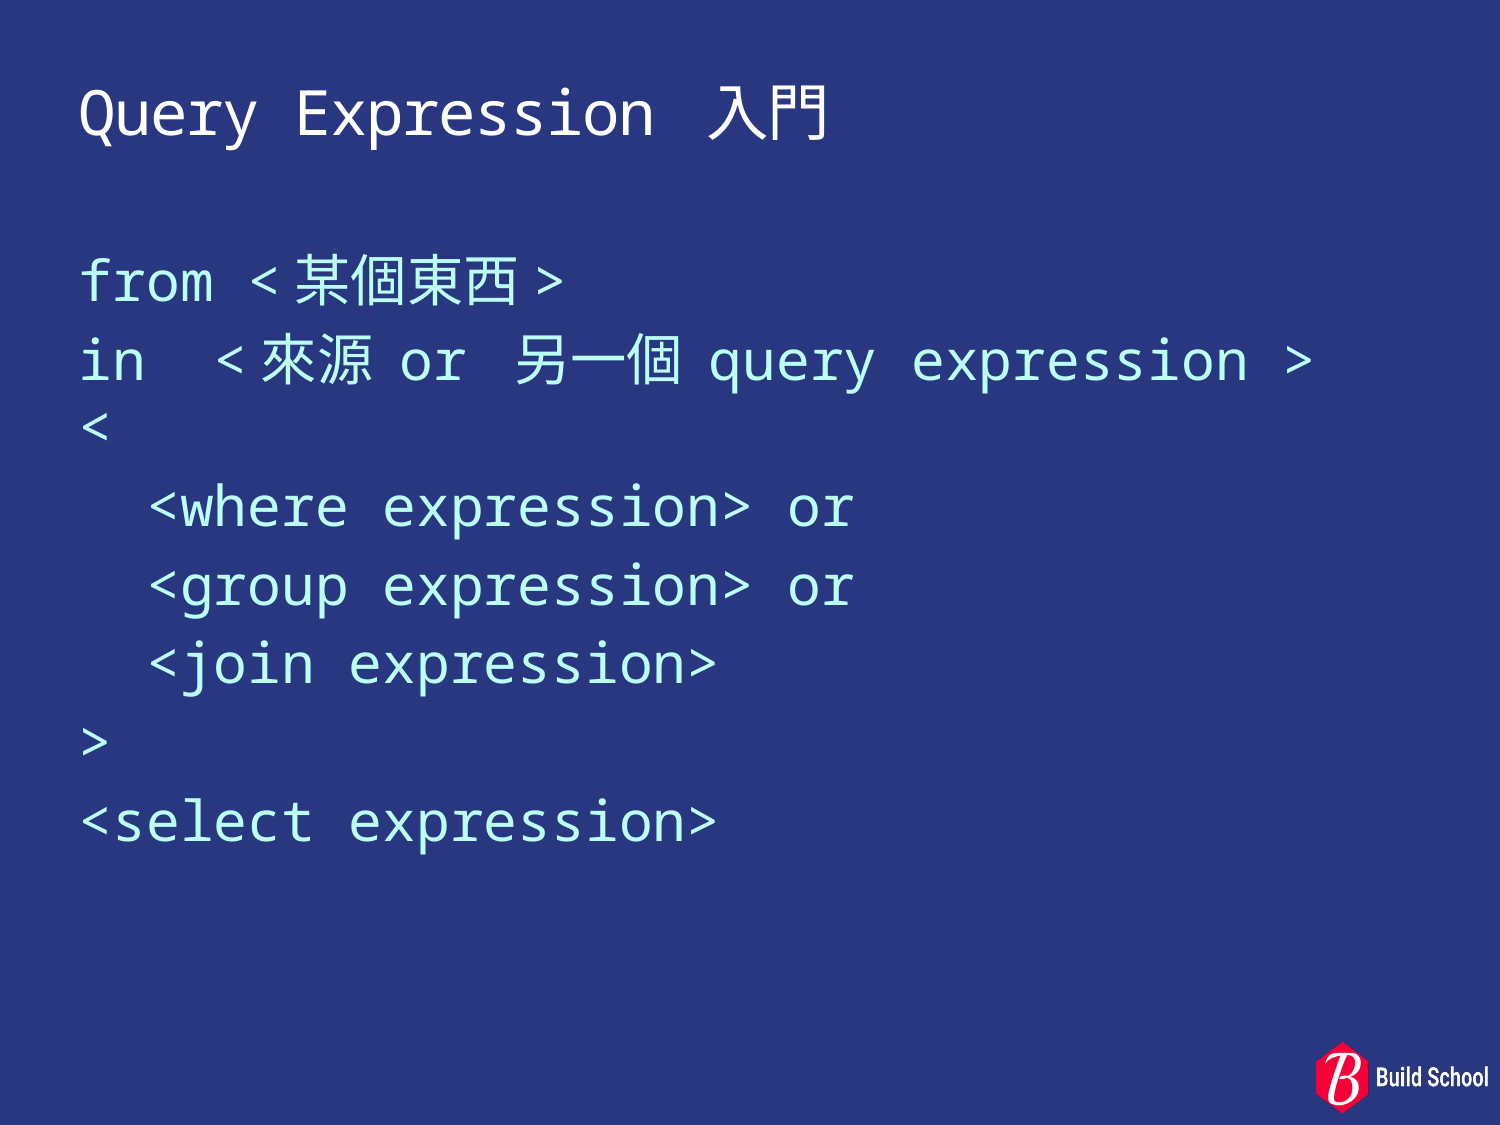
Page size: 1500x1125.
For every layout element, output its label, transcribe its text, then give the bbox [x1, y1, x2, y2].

list from <某個東西> in <來源 or 另一個 query expression > < <where expression> or <group expression> or <join expression> > <select expression> [63, 237, 1436, 1006]
picture [1316, 1041, 1488, 1114]
title Query Expression 入門 [63, 73, 1436, 197]
